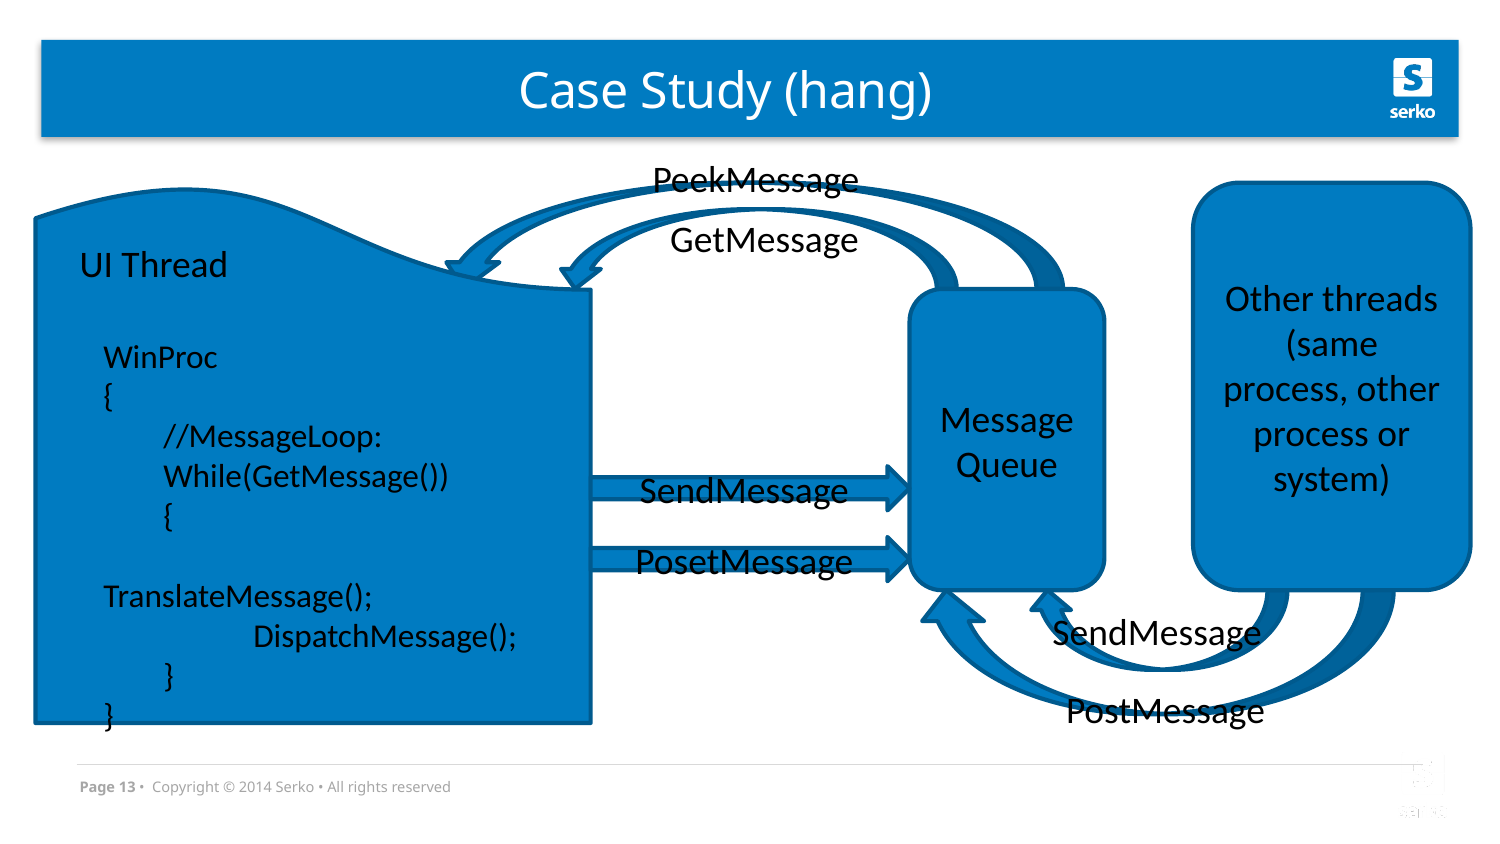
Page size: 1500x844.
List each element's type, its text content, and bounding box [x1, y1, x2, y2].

text_box UI Thread [64, 232, 278, 293]
text_box [33, 187, 593, 726]
text_box [886, 189, 1066, 291]
text_box SendMessage [588, 464, 912, 513]
text_box [444, 187, 637, 277]
text_box [1288, 593, 1396, 700]
text_box [920, 588, 1051, 704]
text_box Message Queue [907, 286, 1107, 593]
text_box PeekMessage [637, 147, 886, 207]
text_box PostMessage [1051, 678, 1288, 739]
picture [1390, 58, 1435, 118]
text_box GetMessage [655, 208, 904, 268]
text_box PosetMessage [588, 535, 912, 584]
text_box [559, 218, 655, 287]
text_box Other threads (same process, other process or system) [1190, 180, 1473, 593]
text_box SendMessage [1029, 588, 1290, 672]
text_box WinProc { //MessageLoop: While(GetMessage()) { TranslateMessage(); DispatchMessage(); } } [88, 327, 538, 742]
picture [1398, 752, 1447, 818]
text_box [904, 230, 959, 291]
text_box Case Study (hang) [75, 49, 1376, 128]
